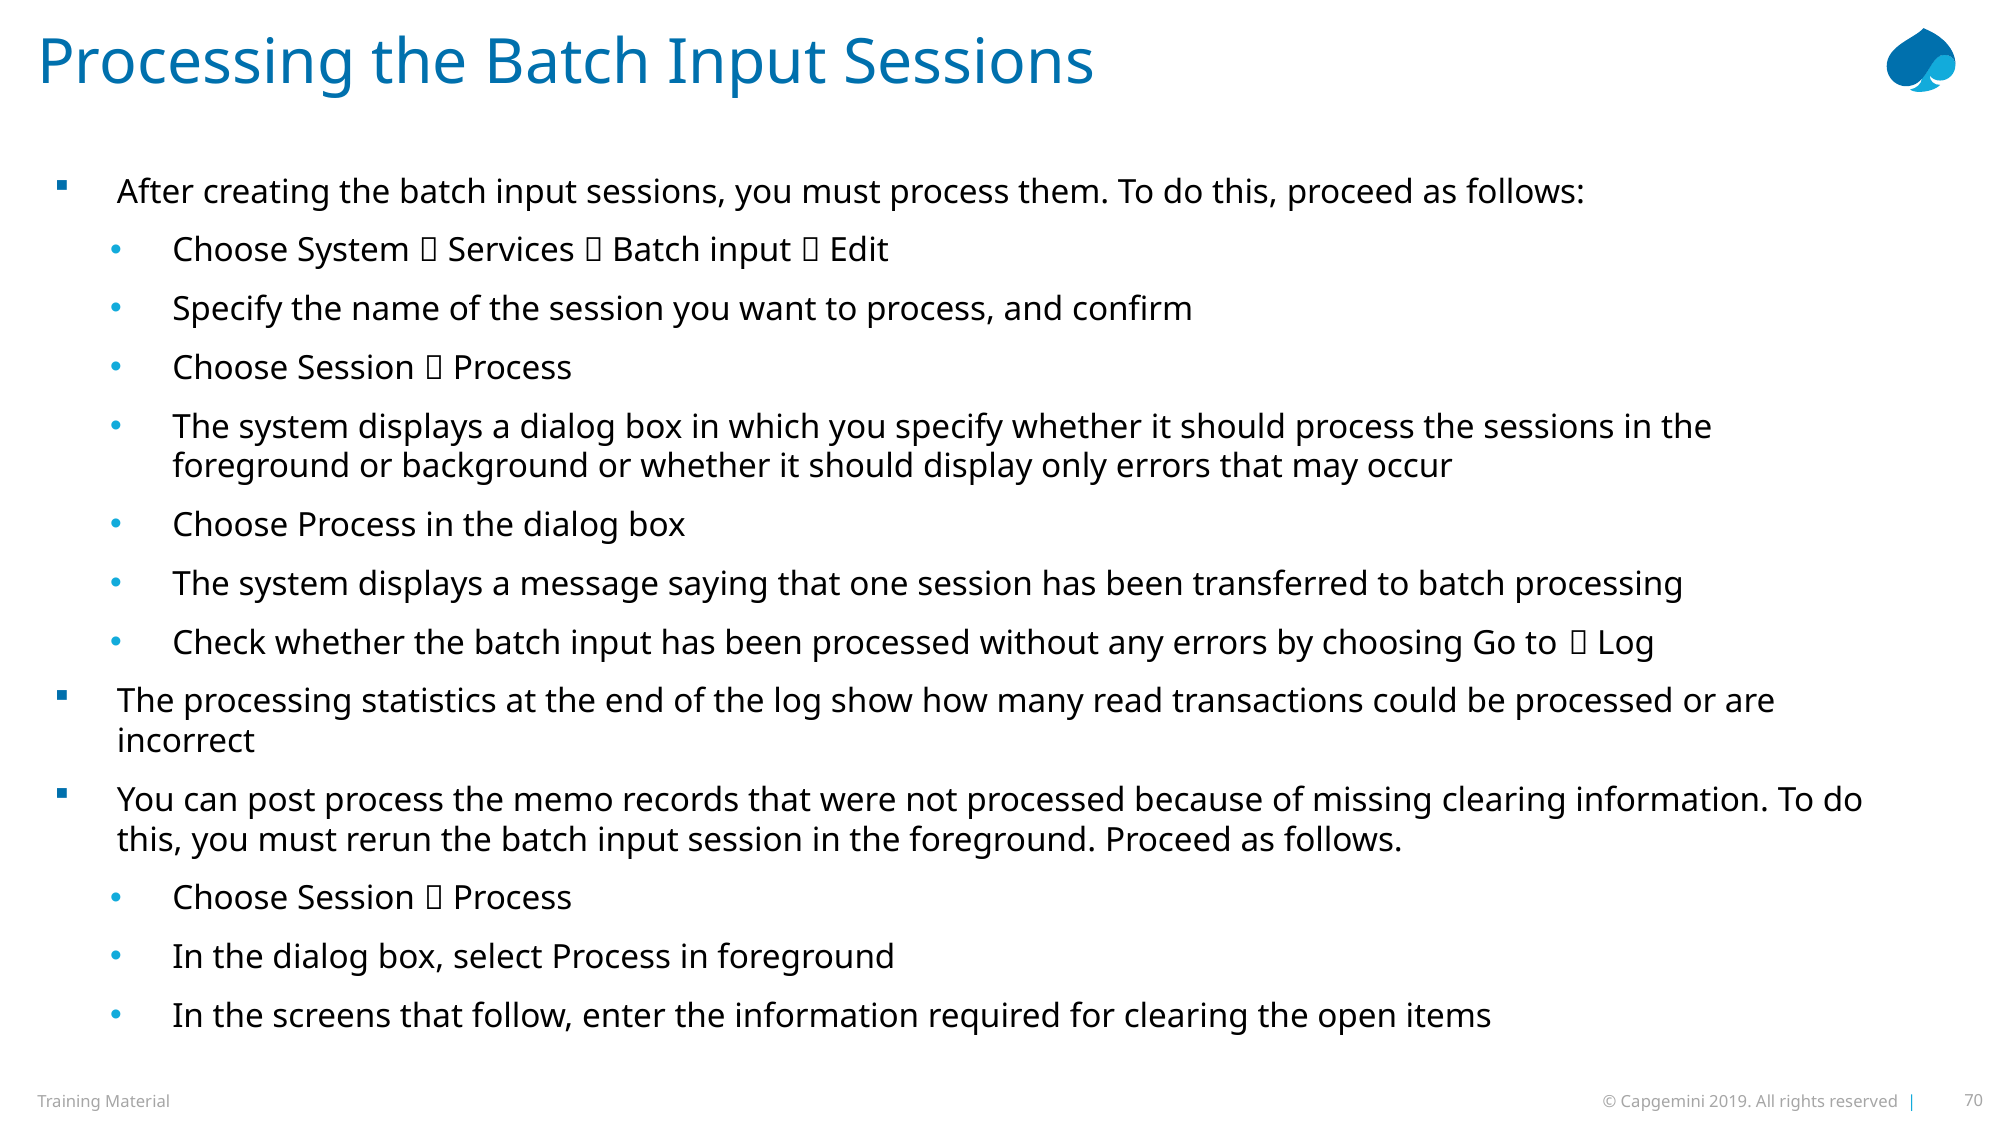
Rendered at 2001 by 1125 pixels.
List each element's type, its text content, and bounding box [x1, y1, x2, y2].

text_box After creating the batch input sessions, you must process them. To do this, proceed as follows: Choose System  Services  Batch input  Edit Specify the name of the session you want to process, and confirm Choose Session  Process The system displays a dialog box in which you specify whether it should process the sessions in the foreground or background or whether it should display only errors that may occur Choose Process in the dialog box The system displays a message saying that one session has been transferred to batch processing Check whether the batch input has been processed without any errors by choosing Go to  Log The processing statistics at the end of the log show how many read transactions could be processed or are incorrect You can post process the memo records that were not processed because of missing clearing information. To do this, you must rerun the batch input session in the foreground. Proceed as follows. Choose Session  Process In the dialog box, select Process in foreground In the screens that follow, enter the information required for clearing the open items [39, 162, 1911, 1042]
title Processing the Batch Input Sessions [37, 0, 1863, 119]
